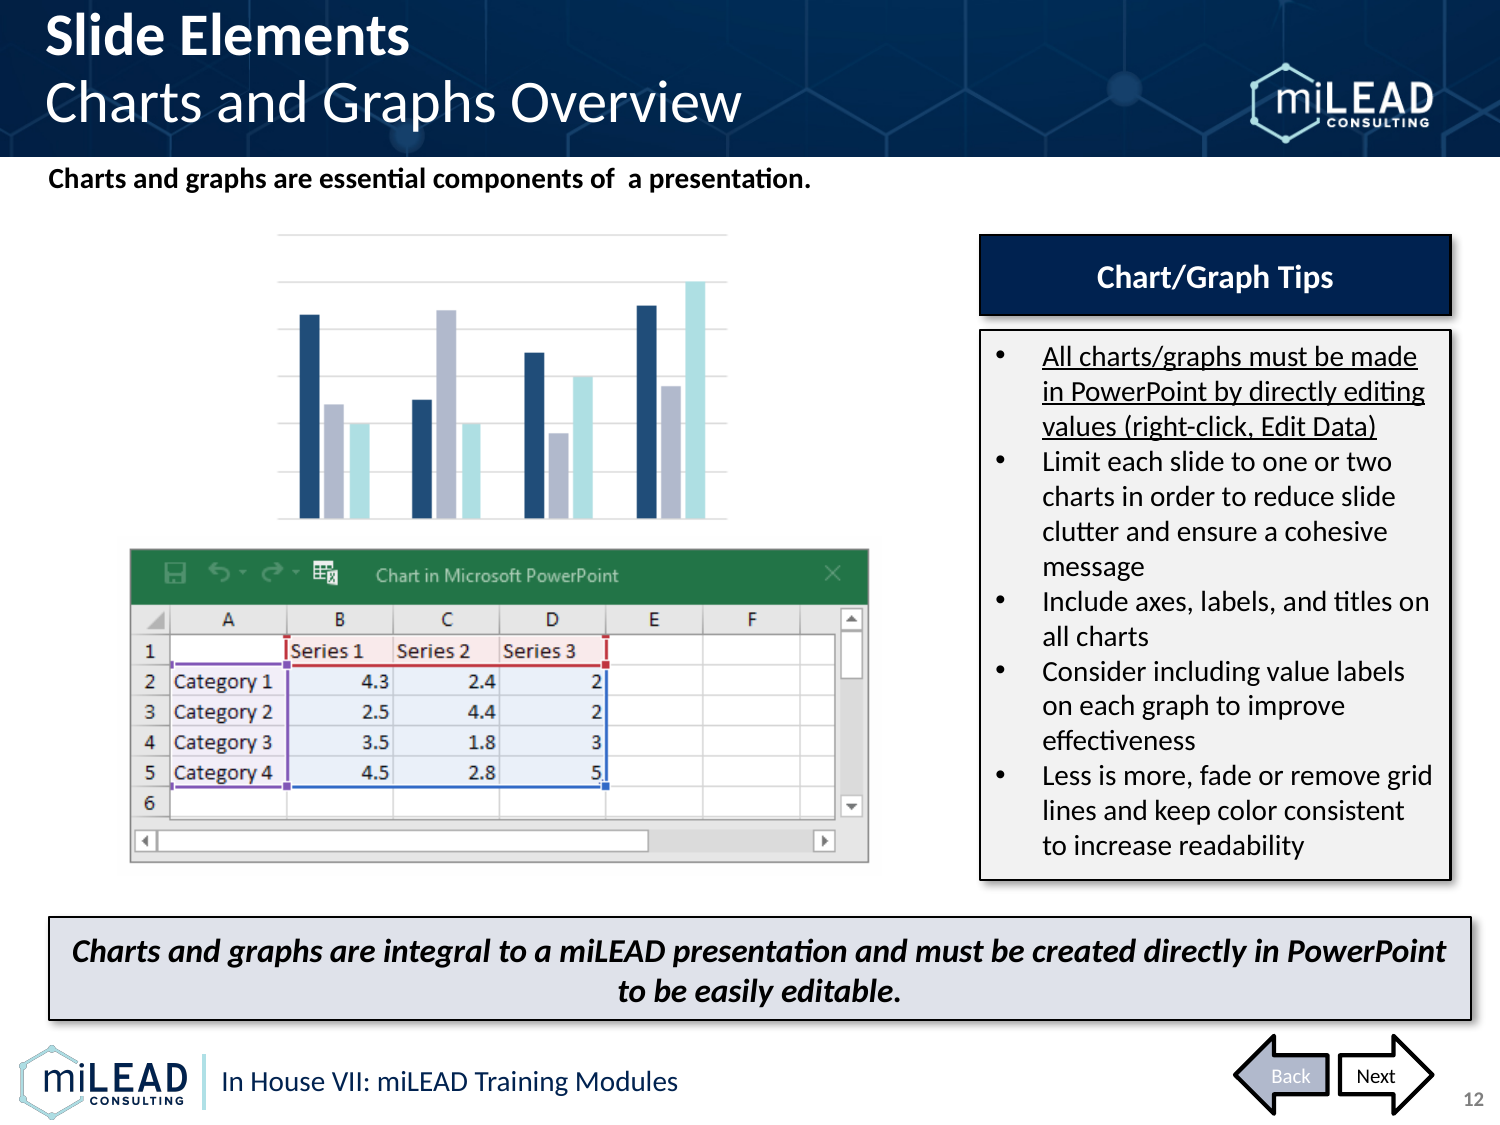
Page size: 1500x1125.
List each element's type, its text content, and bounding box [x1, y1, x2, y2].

text_box All charts/graphs must be made in PowerPoint by directly editing values (right-click, Edit Data) Limit each slide to one or two charts in order to reduce slide clutter and ensure a cohesive message Include axes, labels, and titles on all charts Consider including value labels on each graph to improve effectiveness Less is more, fade or remove grid lines and keep color consistent to increase readability [980, 329, 1451, 881]
text_box Next [1339, 1035, 1433, 1114]
picture [0, 201, 1500, 1125]
text_box Charts and graphs are integral to a miLEAD presentation and must be created directly in PowerPoint to be easily editable. [48, 917, 1472, 1021]
list Charts and Graphs Overview [30, 86, 1246, 141]
list Charts and graphs are essential components of a presentation. [33, 156, 1451, 192]
picture [0, 0, 1500, 157]
list Slide Elements [30, 18, 1286, 57]
text_box Chart/Graph Tips [980, 235, 1451, 316]
text_box Back [1235, 1035, 1328, 1114]
